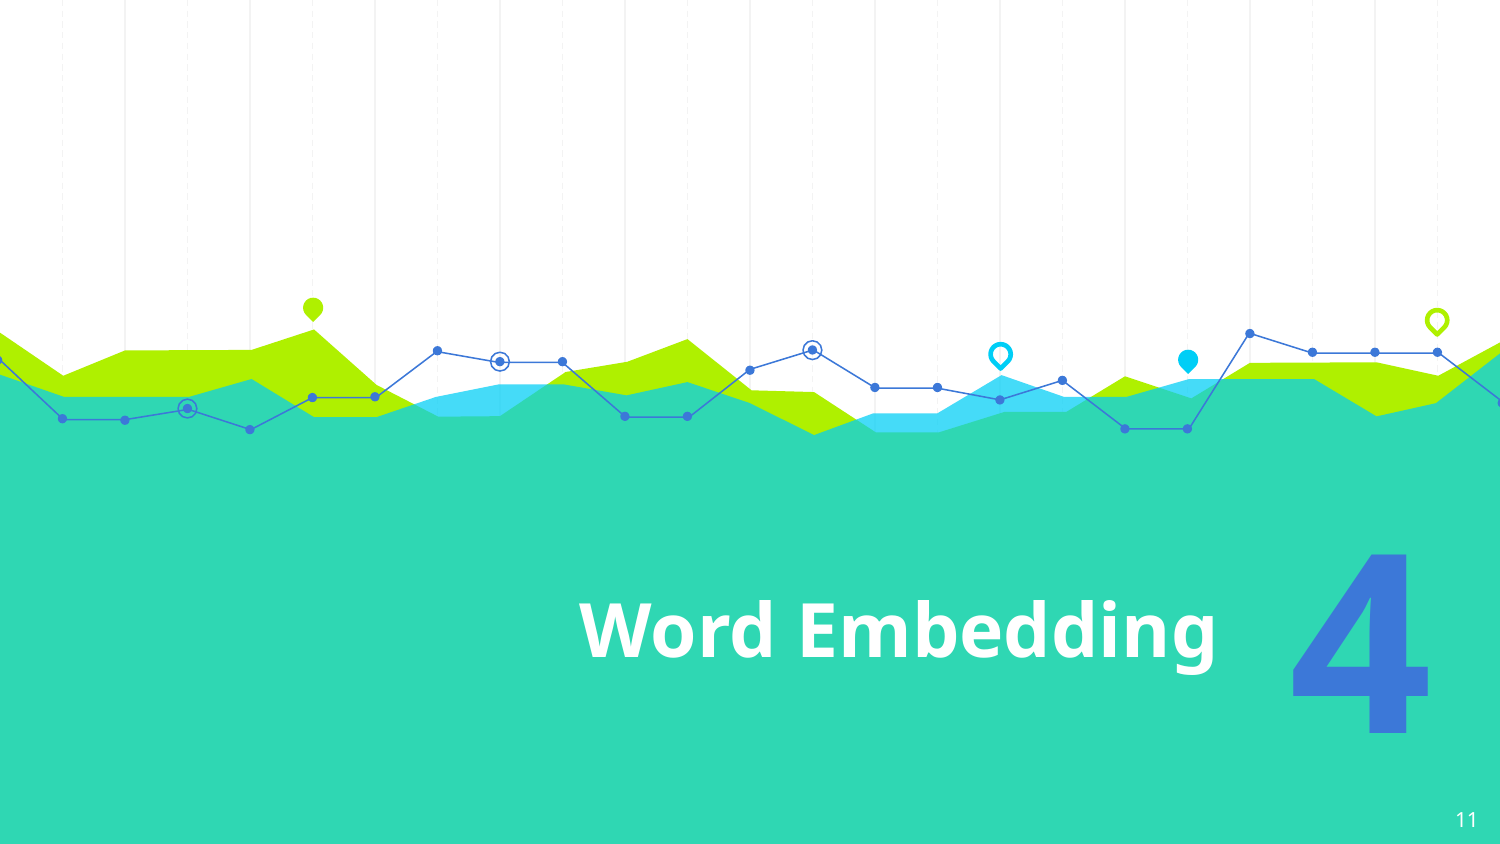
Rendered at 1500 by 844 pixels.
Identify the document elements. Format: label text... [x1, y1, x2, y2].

title Word Embedding [378, 497, 1235, 688]
text_box 4 [1216, 600, 1500, 799]
slide_number ‹#› [1403, 791, 1494, 844]
